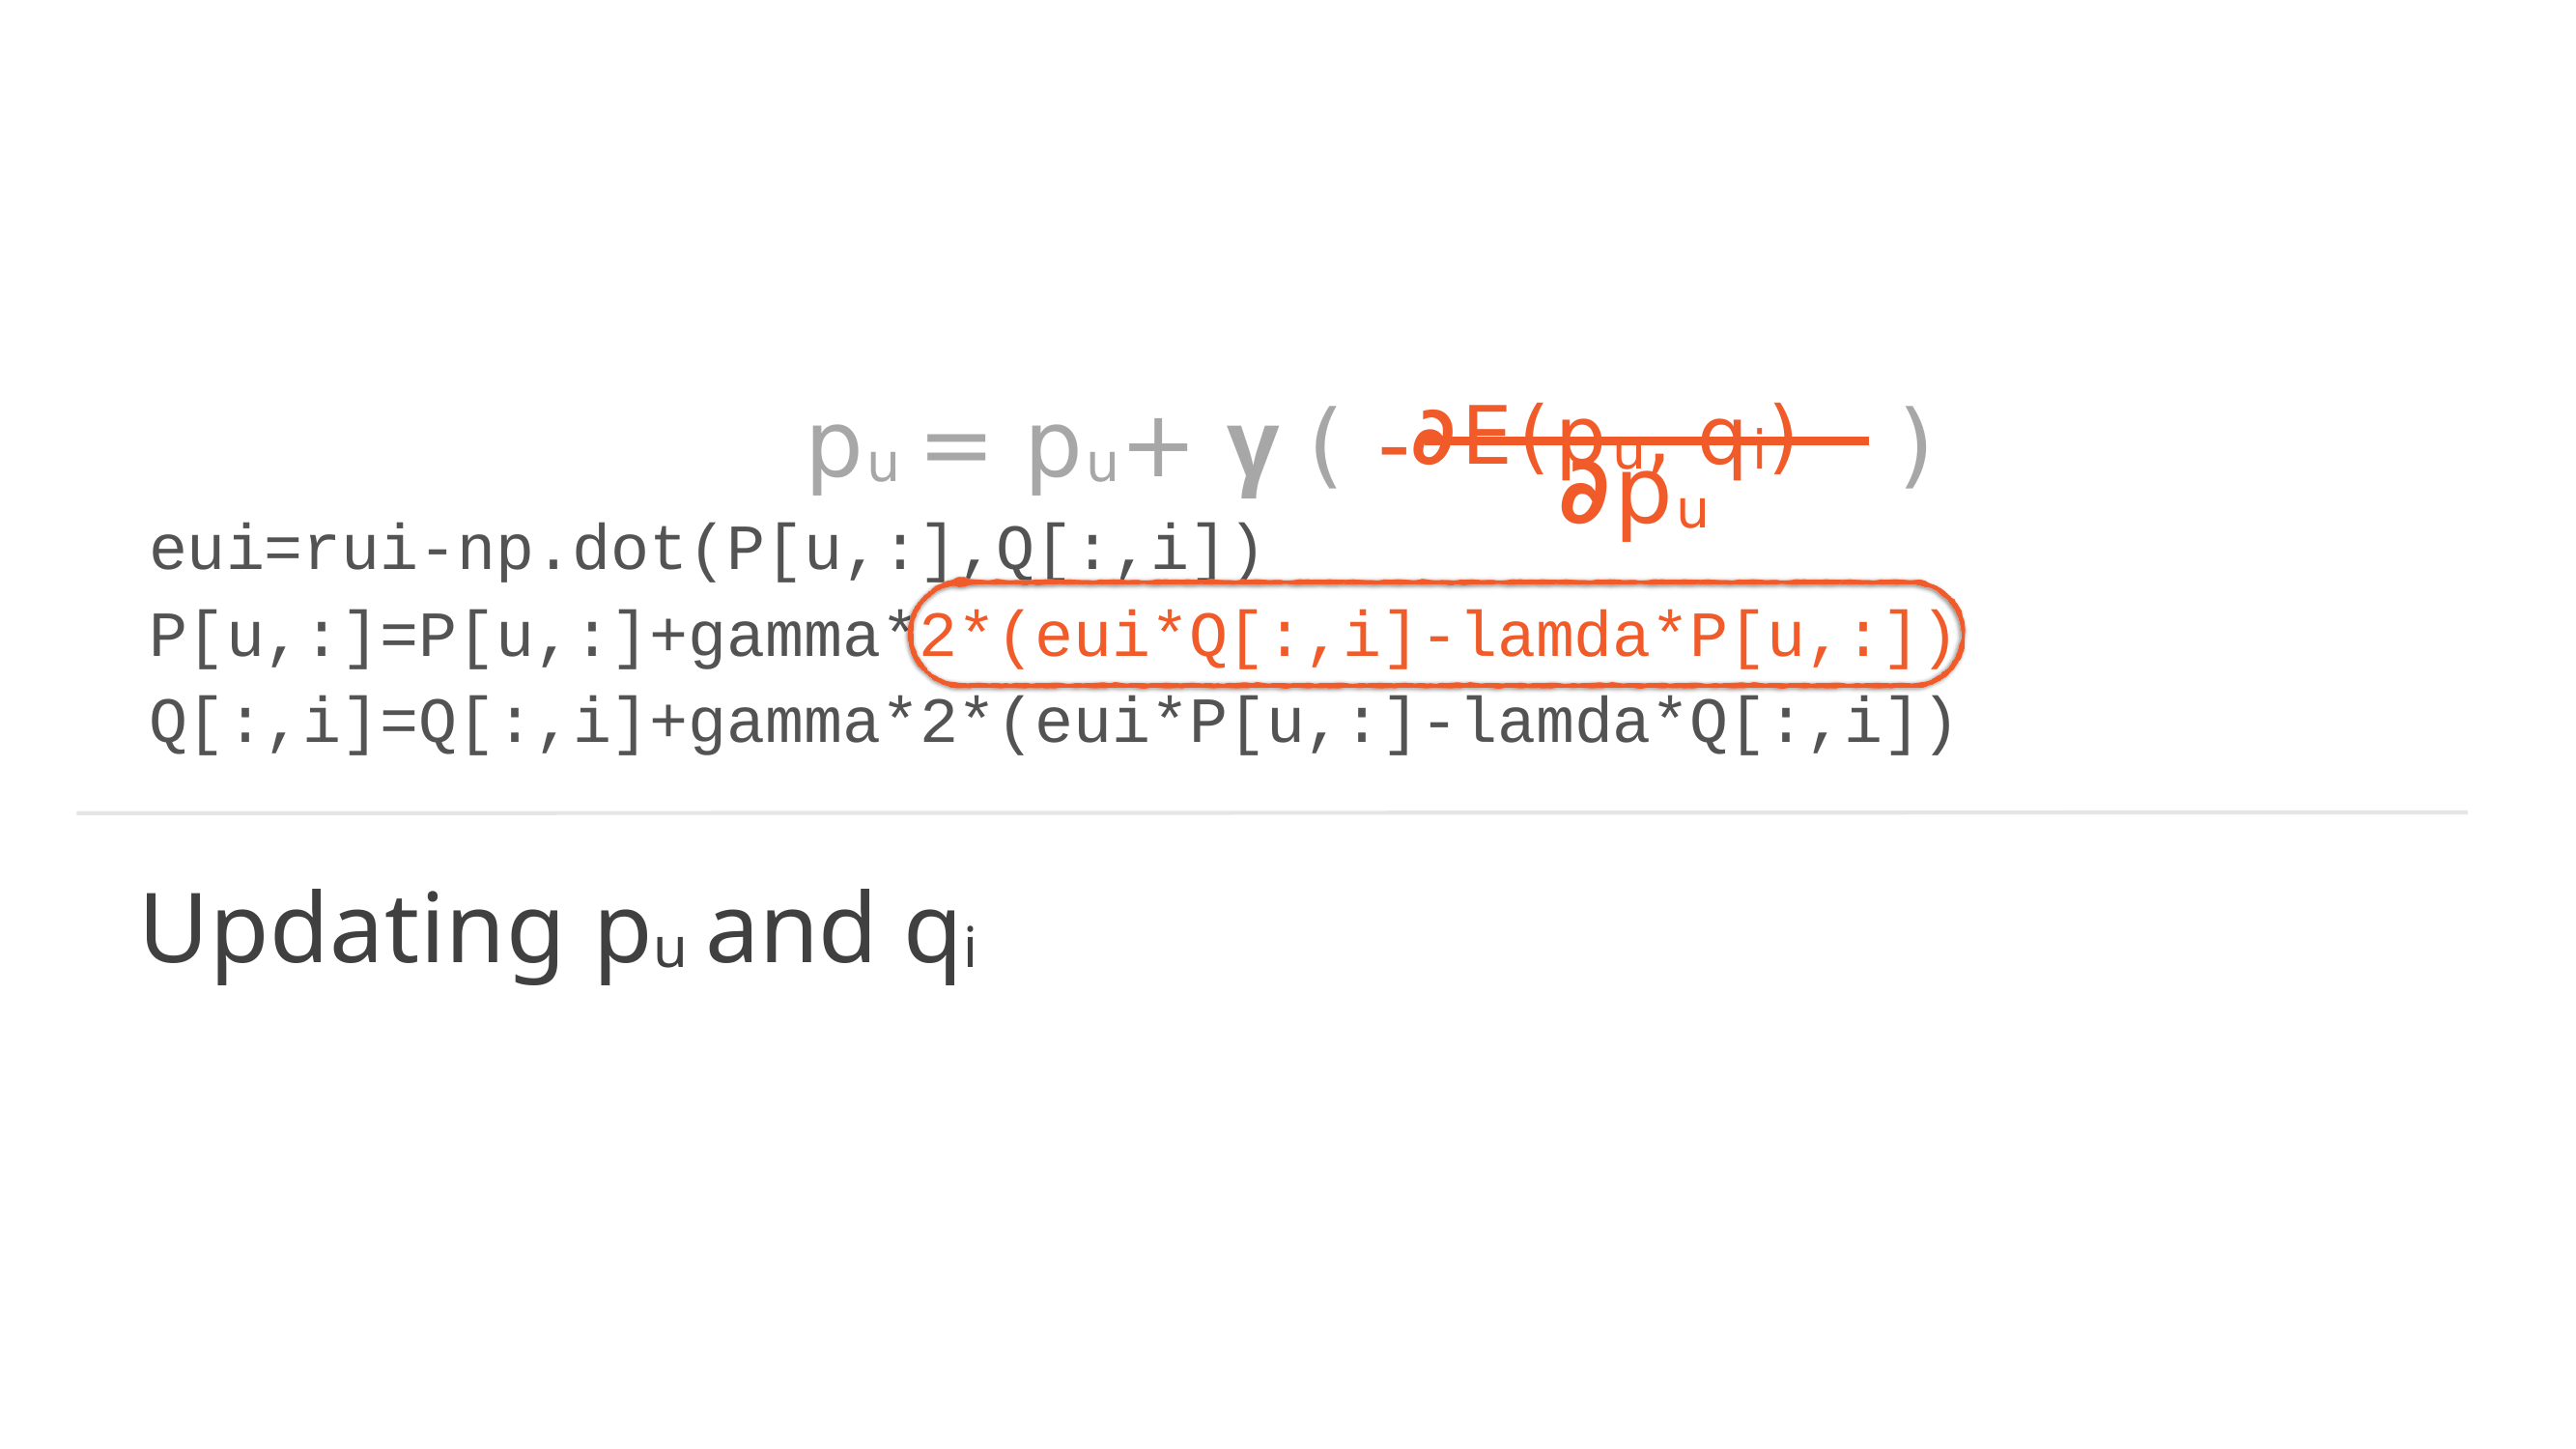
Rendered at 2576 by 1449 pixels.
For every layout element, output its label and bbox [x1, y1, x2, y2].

text_box [76, 502, 2468, 982]
title [803, 335, 1940, 581]
text_box [1557, 428, 1721, 542]
